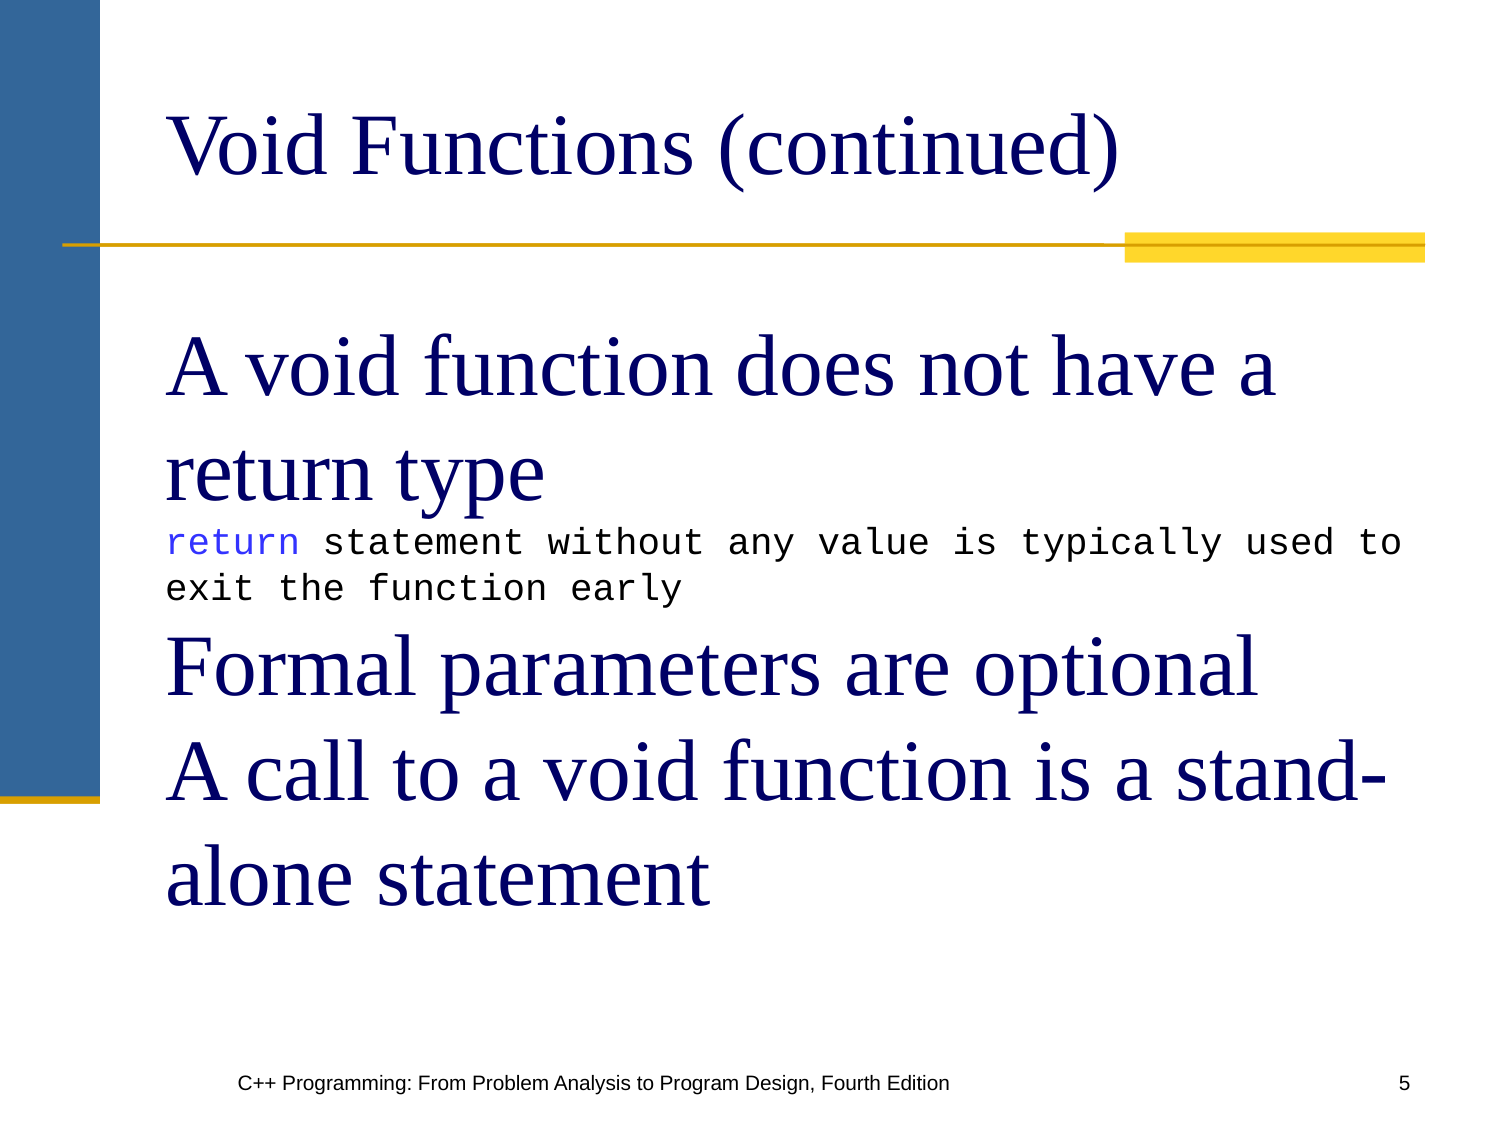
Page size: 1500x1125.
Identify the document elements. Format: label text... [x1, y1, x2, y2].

list A void function does not have a return type return statement without any value is typically used to exit the function early Formal parameters are optional A call to a void function is a stand-alone statement [150, 299, 1425, 1006]
text_box C++ Programming: From Problem Analysis to Program Design, Fourth Edition [149, 1062, 1038, 1100]
text_box 5 [1112, 1062, 1425, 1100]
title Void Functions (continued) [150, 45, 1425, 234]
